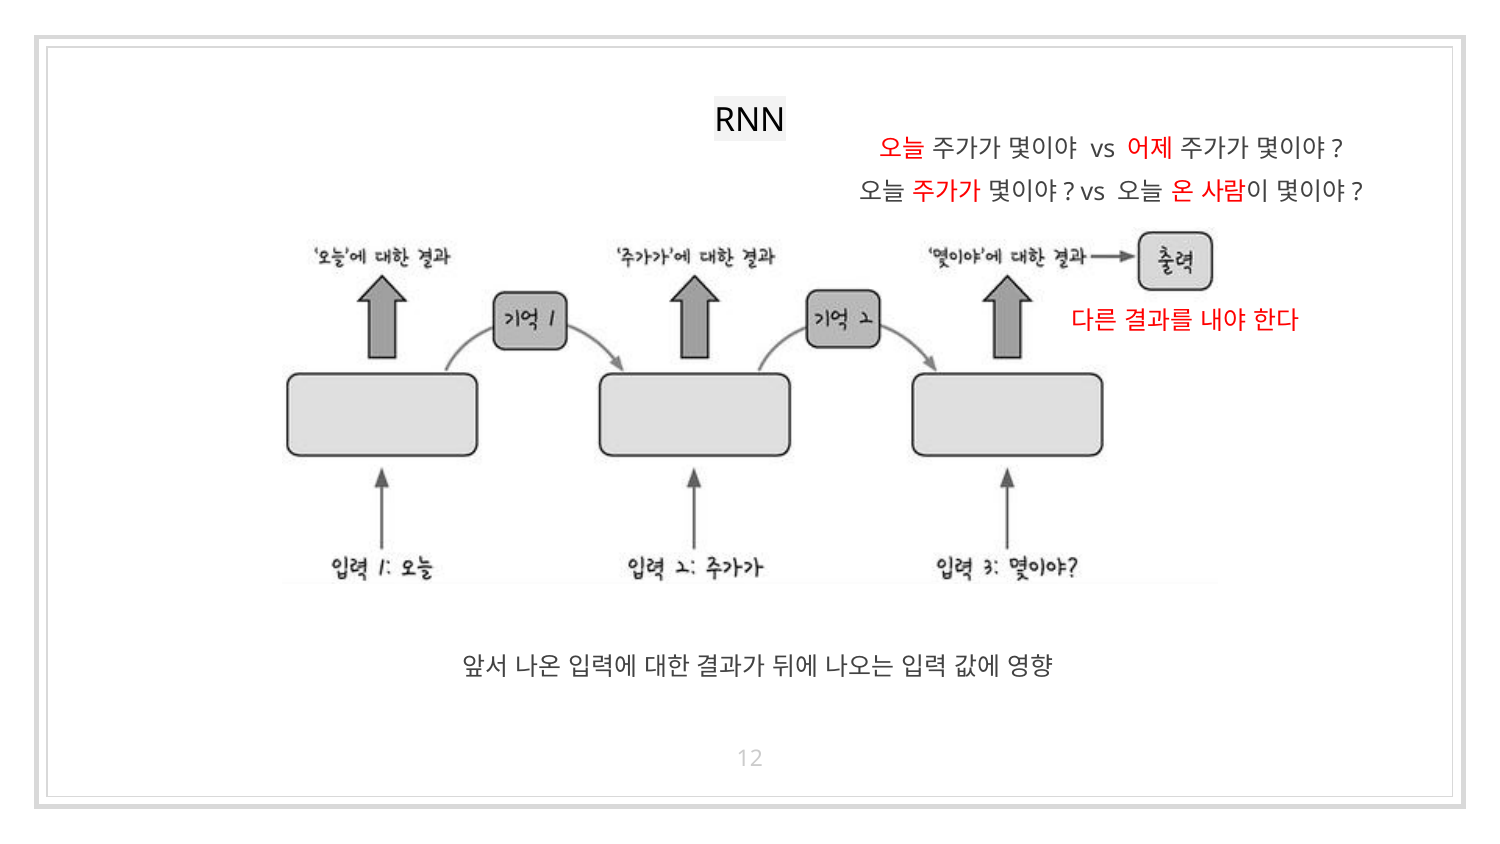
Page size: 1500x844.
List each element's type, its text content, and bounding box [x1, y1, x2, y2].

list 앞서 나온 입력에 대한 결과가 뒤에 나오는 입력 값에 영향 [205, 609, 1295, 723]
title RNN [63, 55, 1437, 181]
text_box 다른 결과를 내야 한다 [1224, 282, 1329, 358]
picture [281, 227, 1219, 584]
text_box 오늘 주가가 몇이야 vs 어제 주가가 몇이야? 오늘 주가가 몇이야? vs 오늘 온 사람이 몇이야? [815, 131, 1391, 207]
slide_number 12 [705, 725, 795, 790]
